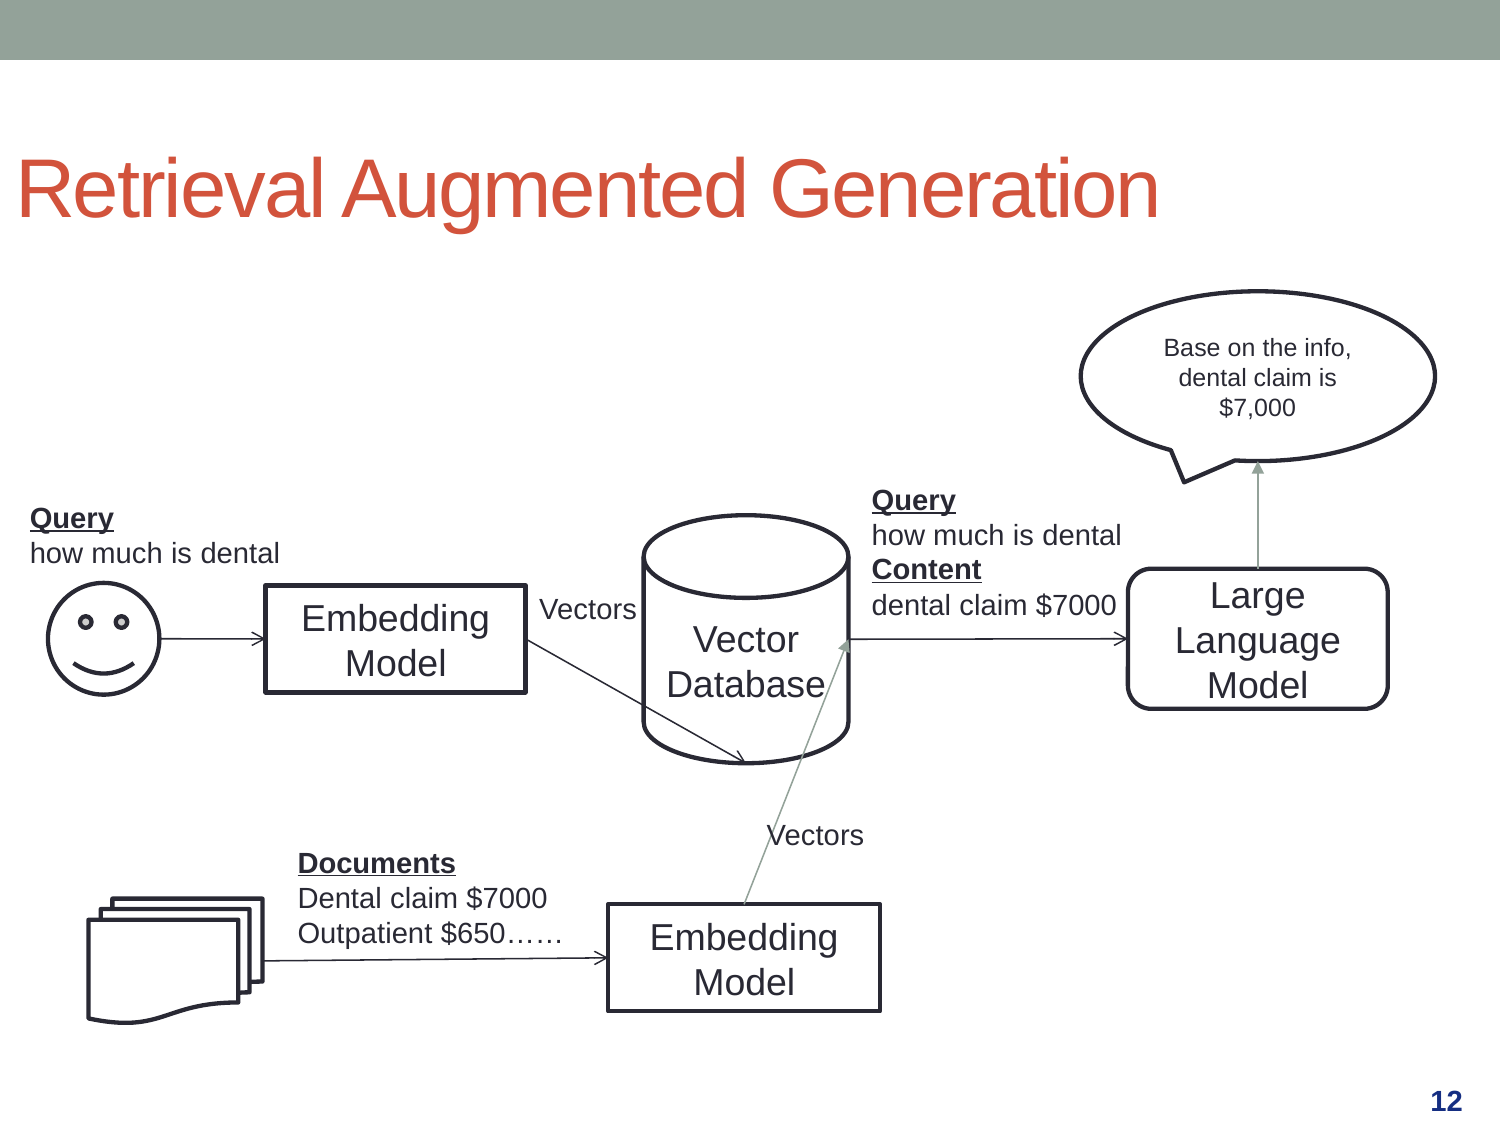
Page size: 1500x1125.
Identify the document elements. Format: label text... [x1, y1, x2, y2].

title Retrieval Augmented Generation [0, 101, 1447, 266]
text_box [86, 896, 265, 1025]
text_box [64, 278, 1483, 1047]
text_box Vector Database [641, 513, 851, 766]
text_box [45, 580, 162, 697]
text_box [743, 763, 747, 905]
text_box Embedding Model [606, 902, 882, 1013]
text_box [262, 957, 609, 962]
slide_number 12 [1415, 1070, 1499, 1125]
text_box Large Language Model [1125, 566, 1390, 711]
text_box Query how much is dental Content dental claim $7000 [856, 473, 1138, 629]
text_box Vectors [756, 808, 880, 859]
text_box Query how much is dental [15, 491, 296, 577]
text_box Base on the info, dental claim is $7,000 [1078, 289, 1438, 485]
text_box Documents Dental claim $7000 Outpatient $650…… [282, 836, 580, 954]
text_box Embedding Model [263, 583, 528, 695]
text_box Vectors [524, 582, 653, 633]
